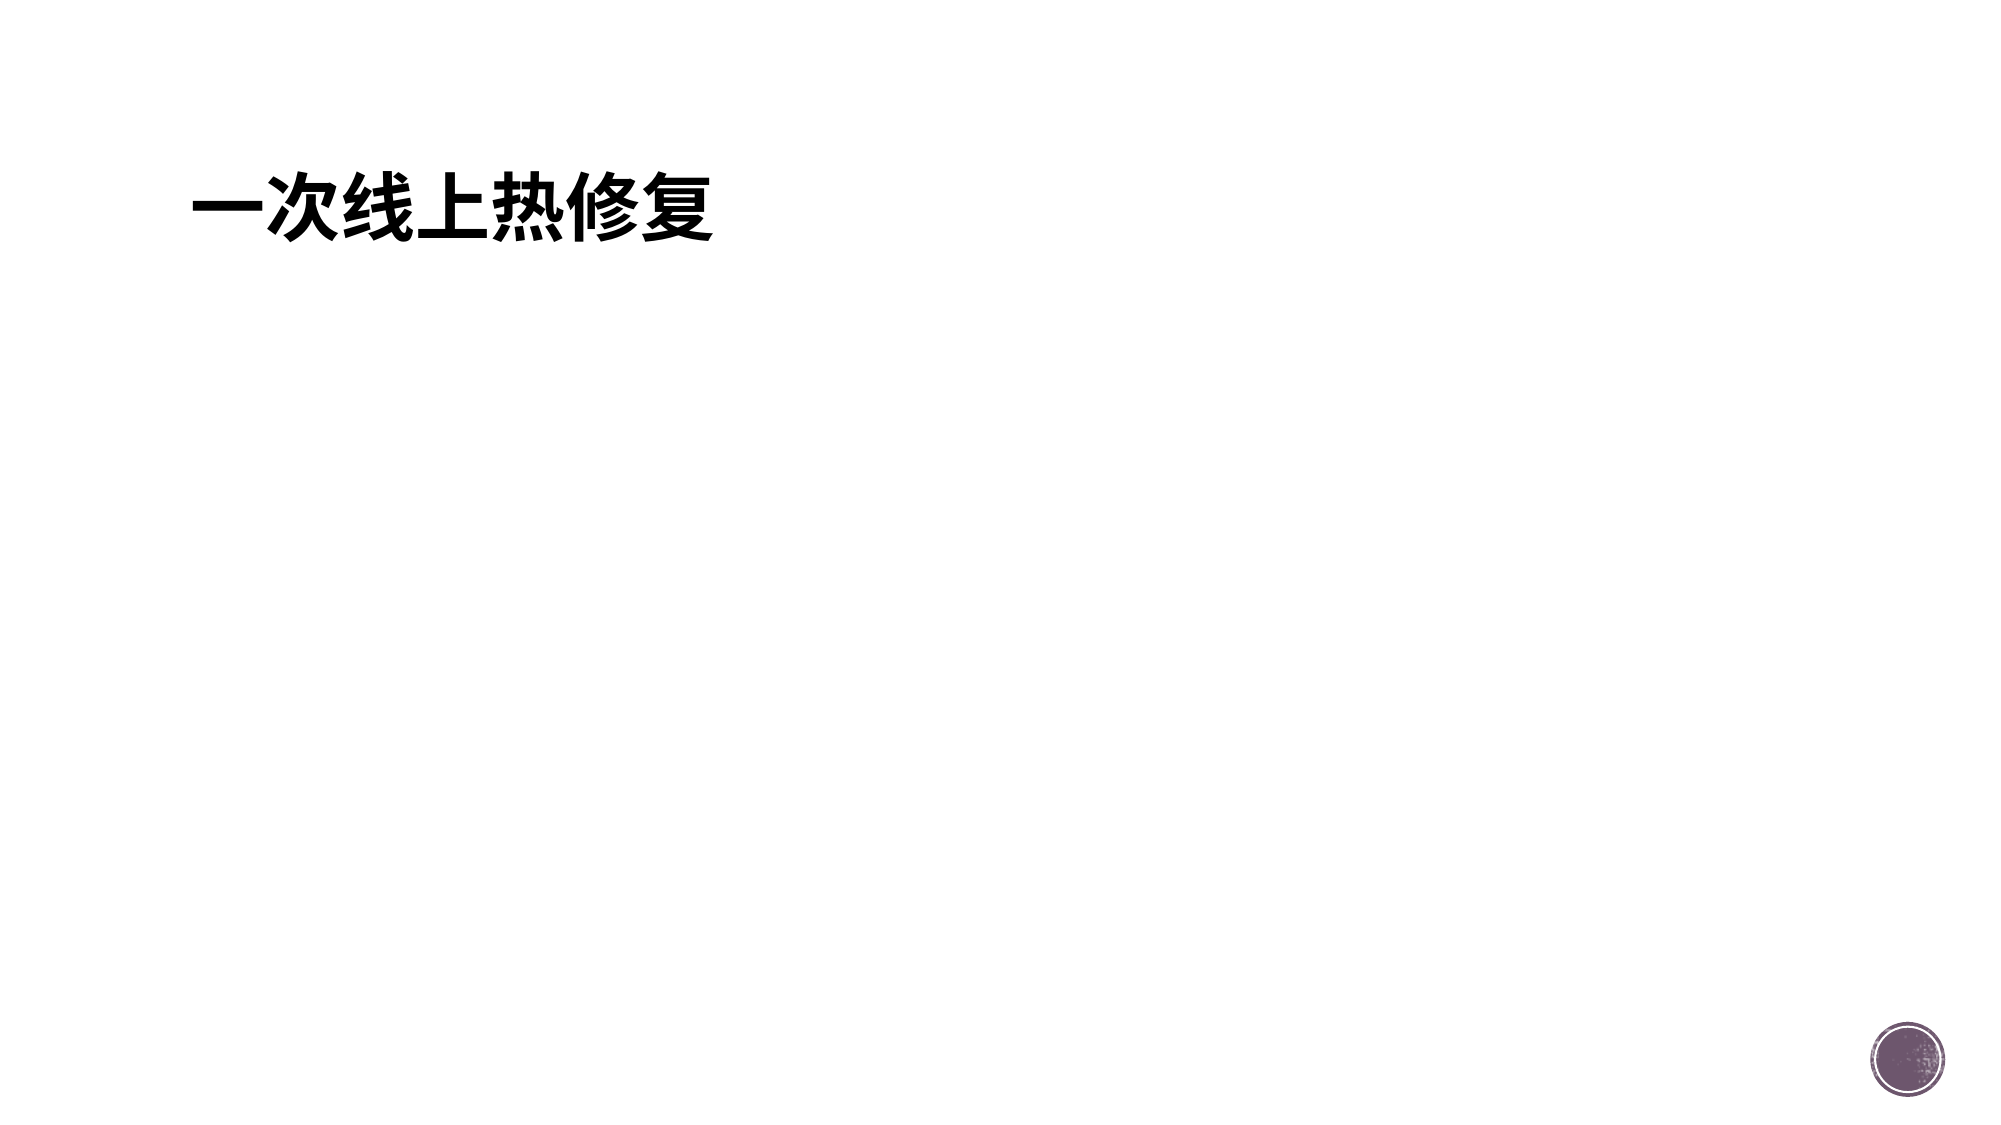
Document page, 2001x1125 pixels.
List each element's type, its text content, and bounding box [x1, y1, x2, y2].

title 一次线上热修复 [175, 79, 1826, 344]
